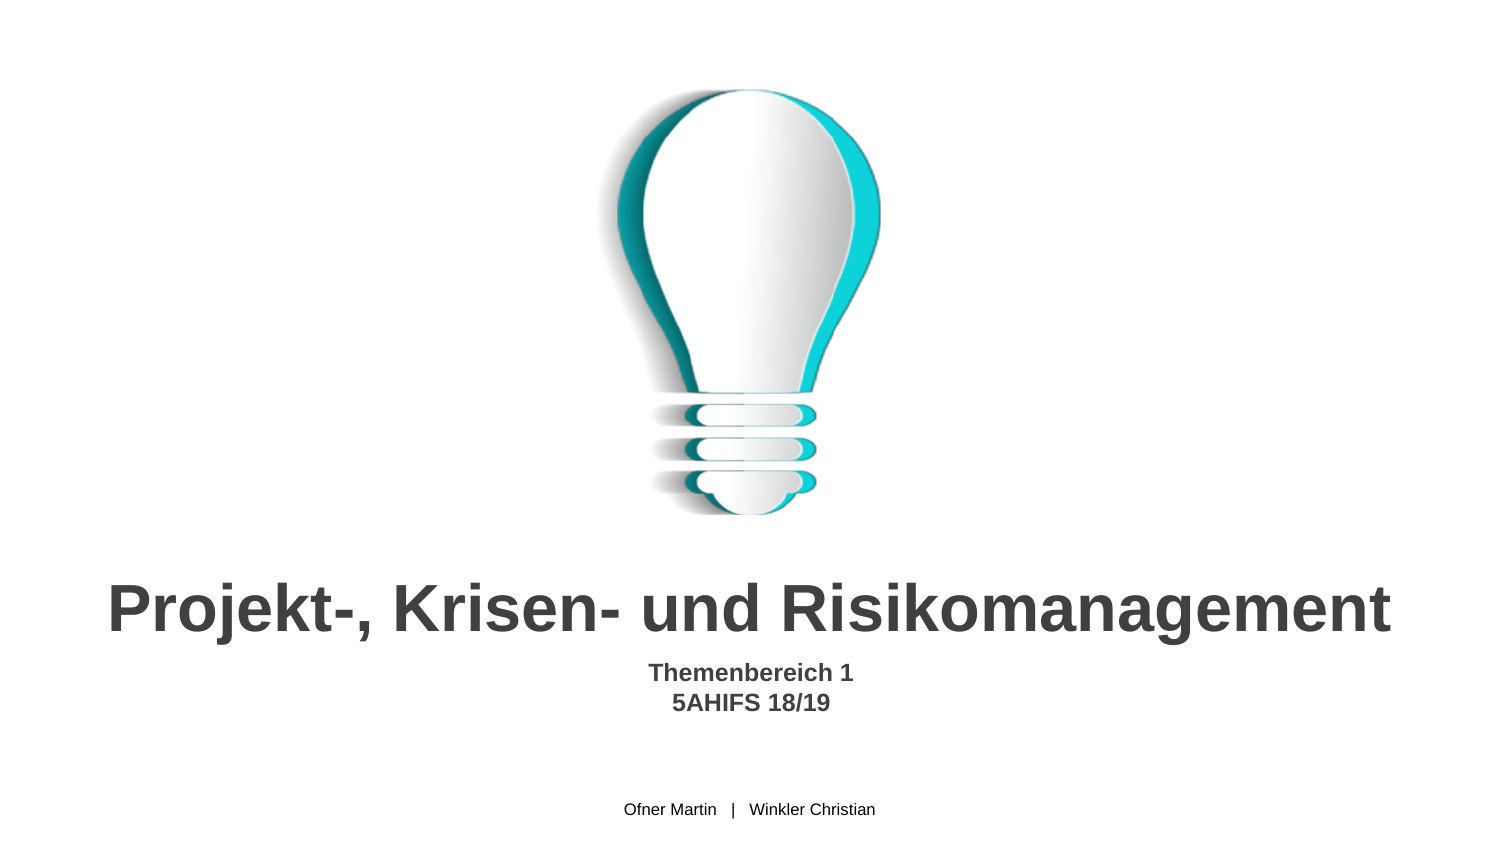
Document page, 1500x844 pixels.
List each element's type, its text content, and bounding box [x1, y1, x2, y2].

list Themenbereich 1 5AHIFS 18/19 [0, 651, 1500, 722]
title Projekt-, Krisen- und Risikomanagement [0, 560, 1500, 650]
picture [595, 89, 881, 515]
text_box Ofner Martin | Winkler Christian [0, 791, 1500, 827]
